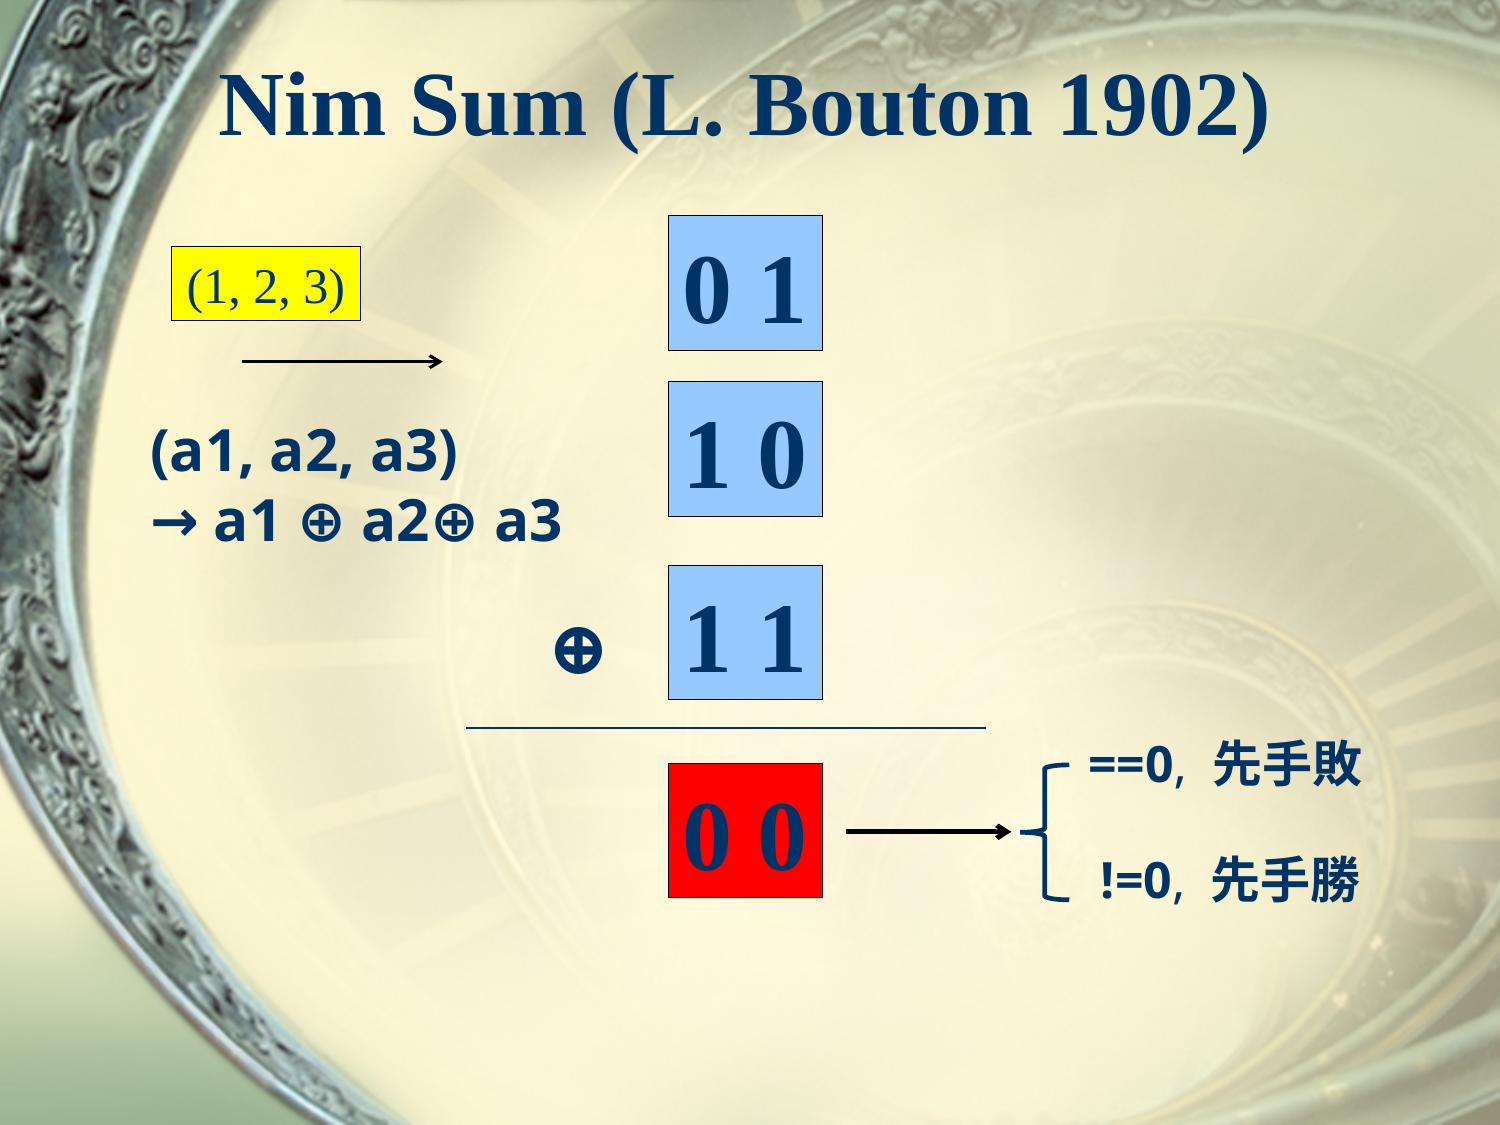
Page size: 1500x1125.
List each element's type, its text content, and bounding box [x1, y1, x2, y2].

text_box 0 1 [668, 215, 823, 351]
text_box !=0, 先手勝 [1073, 841, 1376, 916]
title Nim Sum (L. Bouton 1902) [145, 48, 1346, 187]
text_box 1 1 [668, 565, 823, 700]
picture [0, 0, 1500, 1125]
text_box [1020, 764, 1070, 900]
text_box ==0, 先手敗 [1073, 725, 1378, 801]
text_box ⊕ [532, 592, 625, 698]
text_box (1, 2, 3) [171, 246, 361, 321]
text_box 0 0 [668, 763, 823, 898]
text_box 1 0 [668, 381, 823, 517]
text_box (a1, a2, a3) → a1 ⊕ a2⊕ a3 [135, 405, 578, 561]
